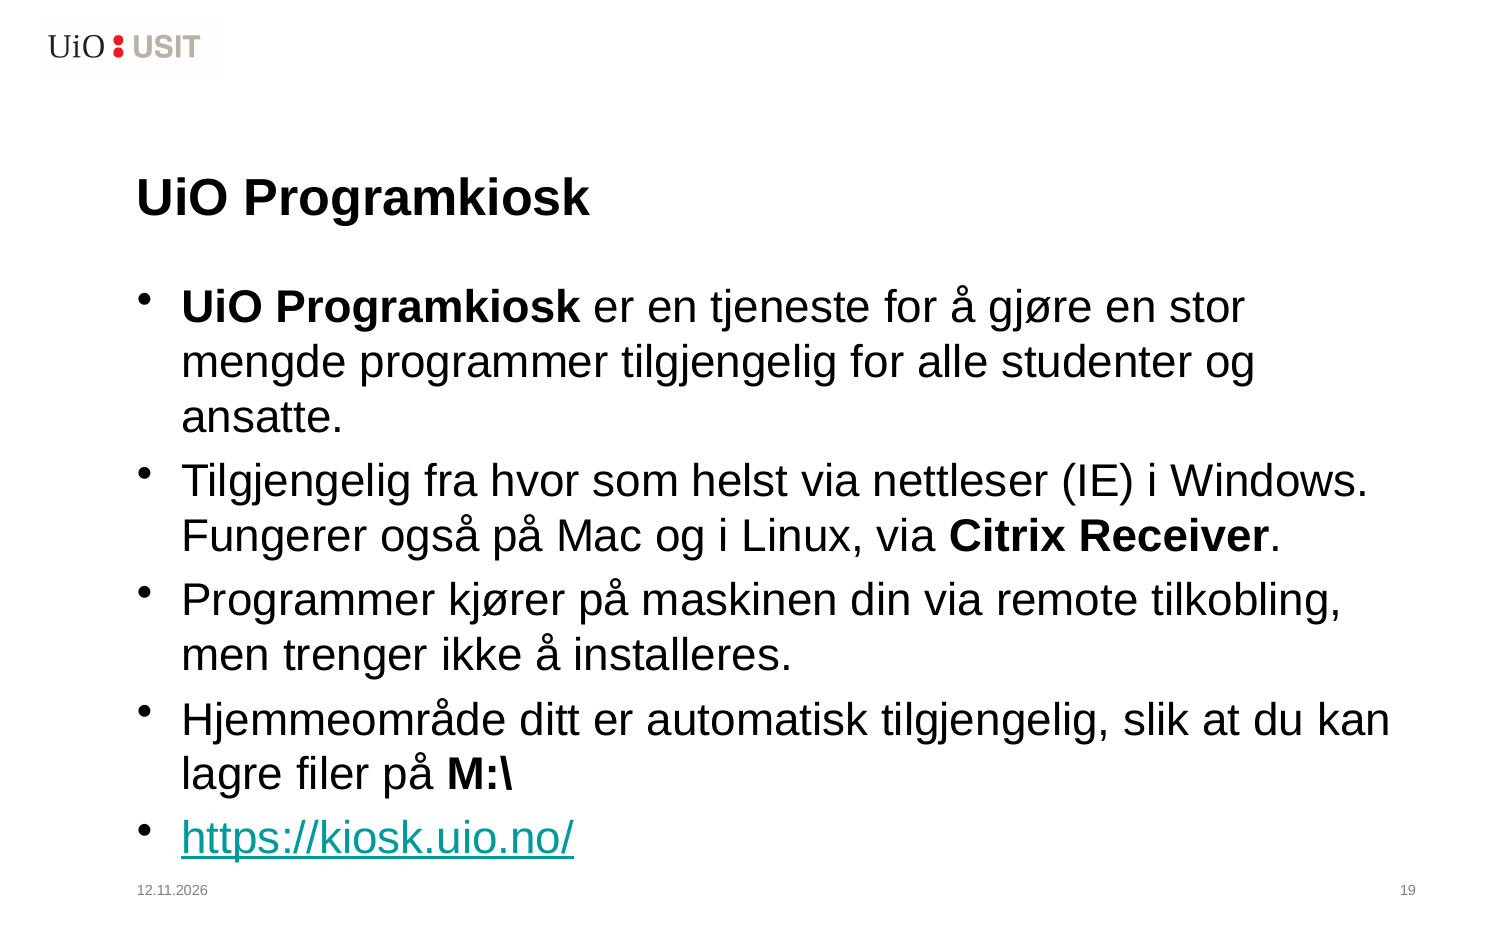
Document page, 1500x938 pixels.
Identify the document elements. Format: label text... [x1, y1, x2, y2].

list UiO Programkiosk er en tjeneste for å gjøre en stor mengde programmer tilgjengelig for alle studenter og ansatte. Tilgjengelig fra hvor som helst via nettleser (IE) i Windows. Fungerer også på Mac og i Linux, via Citrix Receiver. Programmer kjører på maskinen din via remote tilkobling, men trenger ikke å installeres. Hjemmeområde ditt er automatisk tilgjengelig, slik at du kan lagre filer på M:\ https://kiosk.uio.no/ [125, 270, 1425, 834]
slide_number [124, 874, 438, 938]
picture [41, 17, 219, 79]
slide_number 20 [1315, 874, 1429, 938]
title UiO Programkiosk [125, 116, 1425, 270]
